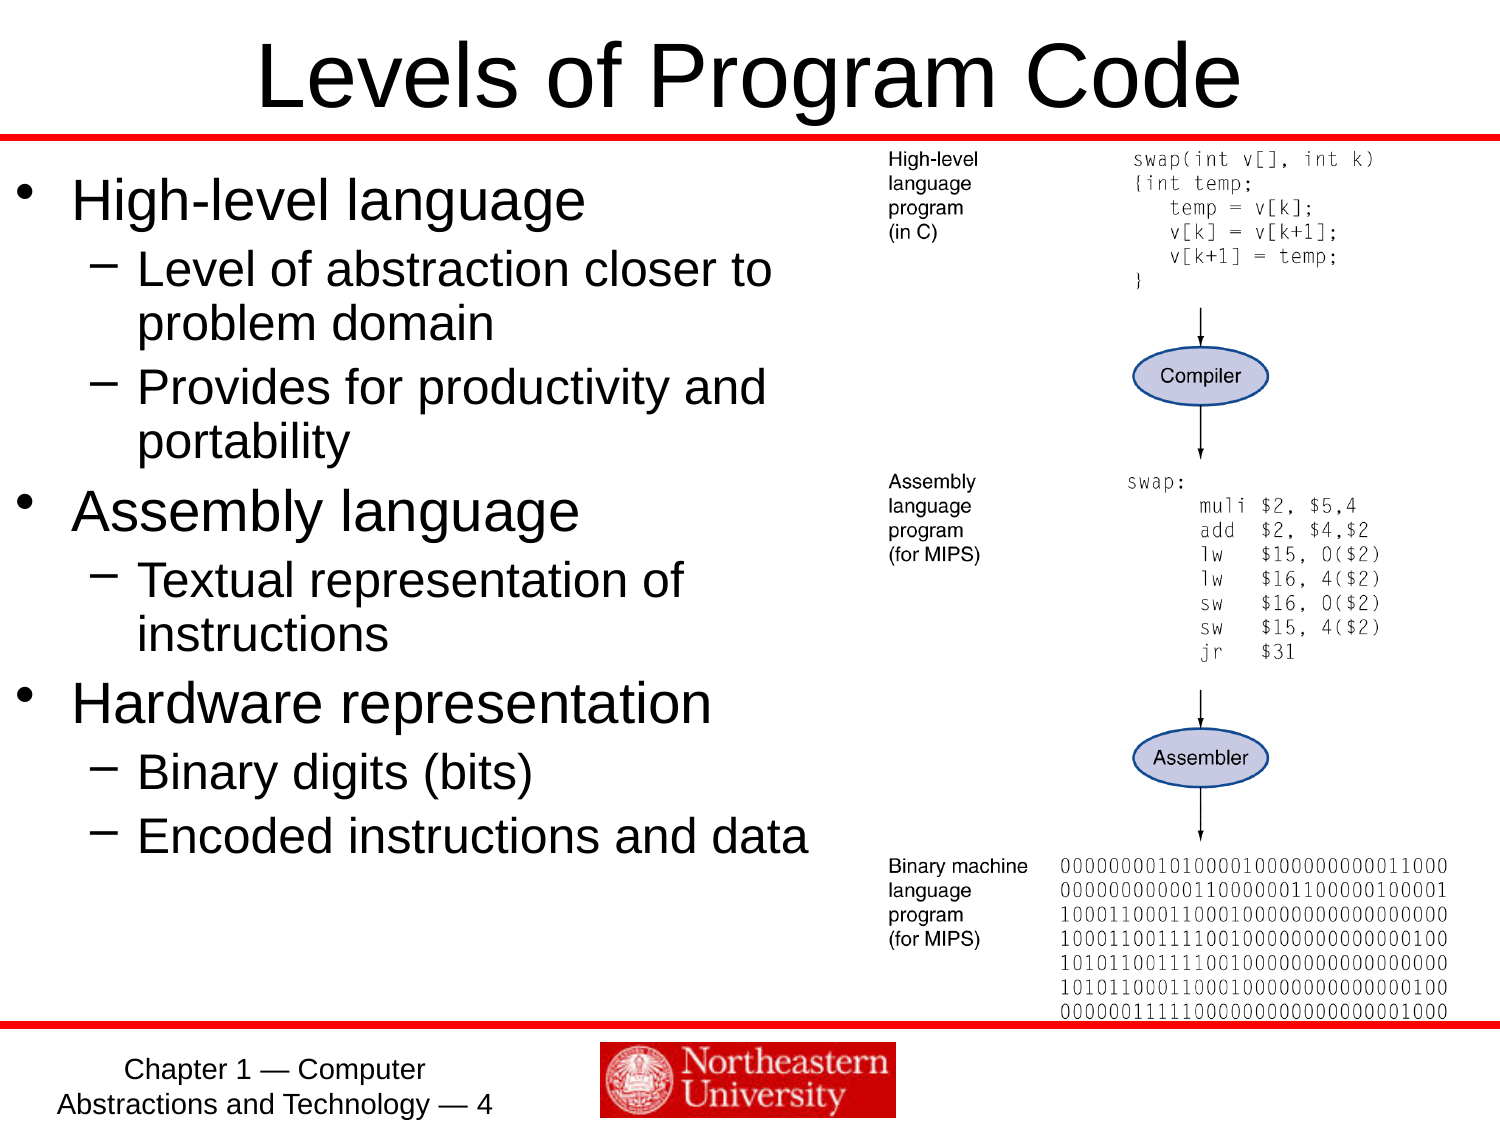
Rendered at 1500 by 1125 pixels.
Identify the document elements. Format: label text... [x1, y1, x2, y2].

title Levels of Program Code [74, 24, 1426, 118]
picture [600, 1042, 896, 1118]
footer Chapter 1 — Computer Abstractions and Technology — 4 [37, 1042, 513, 1121]
list High-level language Level of abstraction closer to problem domain Provides for productivity and portability Assembly language Textual representation of instructions Hardware representation Binary digits (bits) Encoded instructions and data [0, 162, 830, 1002]
picture [888, 148, 1448, 1024]
